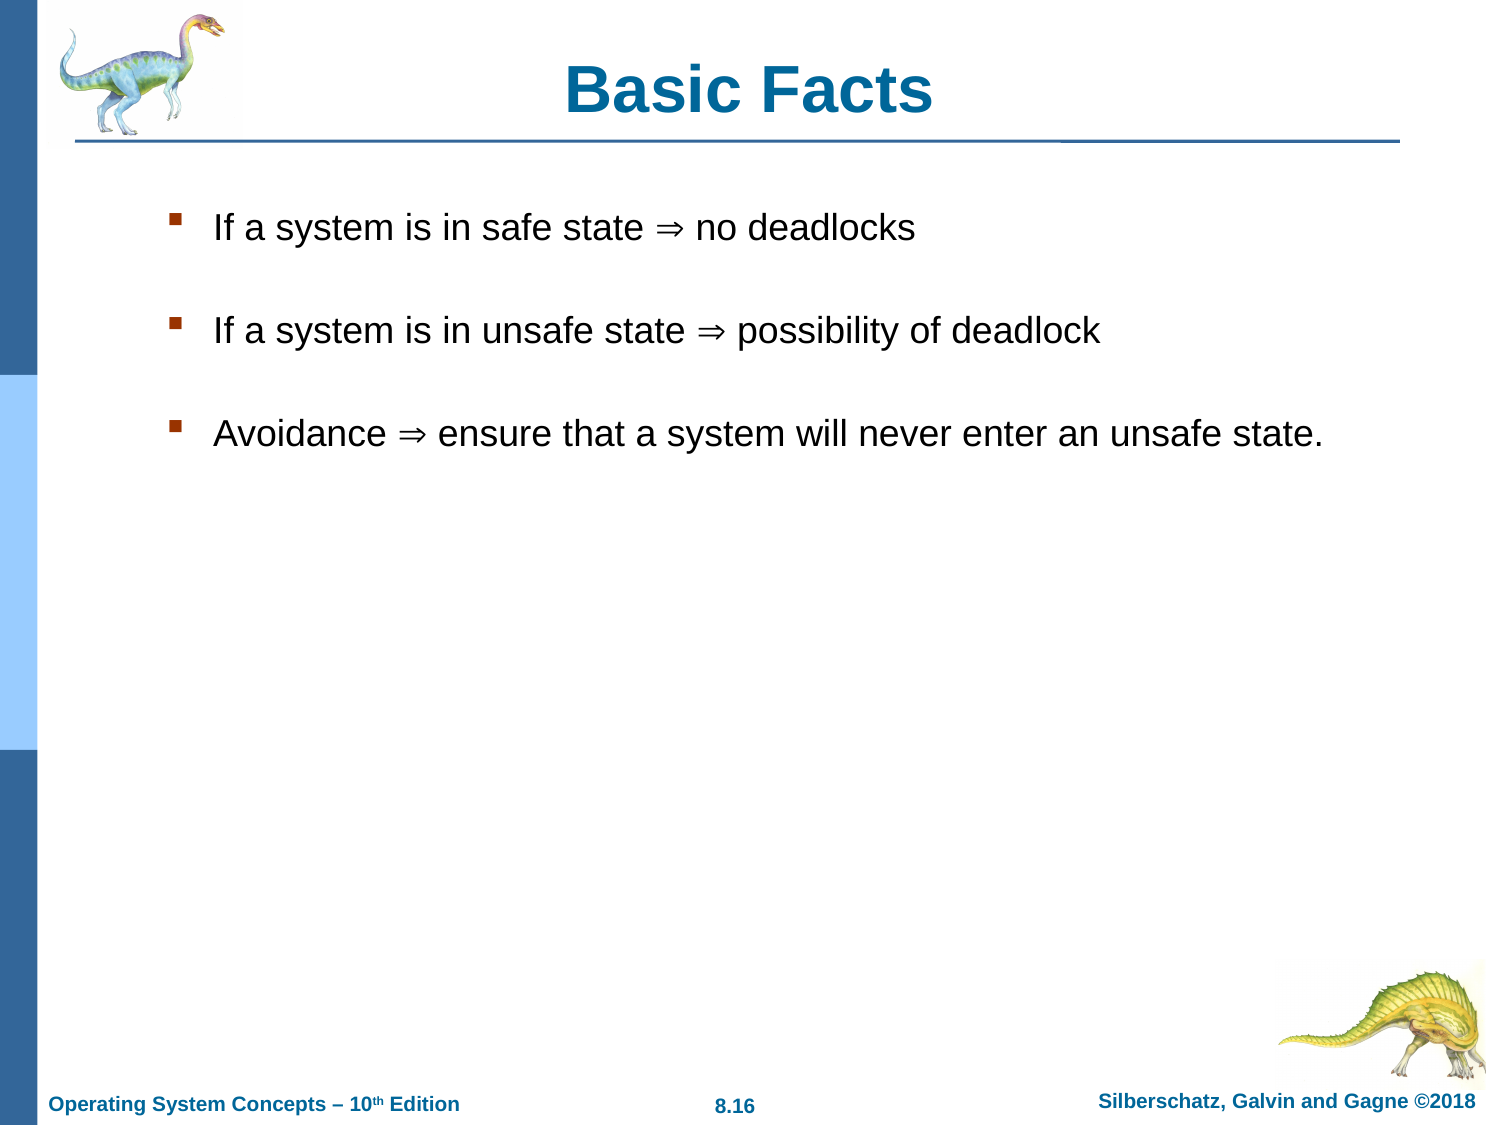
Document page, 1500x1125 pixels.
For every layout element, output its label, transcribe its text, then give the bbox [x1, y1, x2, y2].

picture [46, 0, 243, 149]
picture [1275, 959, 1486, 1090]
list If a system is in safe state  no deadlocks If a system is in unsafe state  possibility of deadlock Avoidance  ensure that a system will never enter an unsafe state. [151, 195, 1407, 920]
title Basic Facts [75, 38, 1425, 134]
